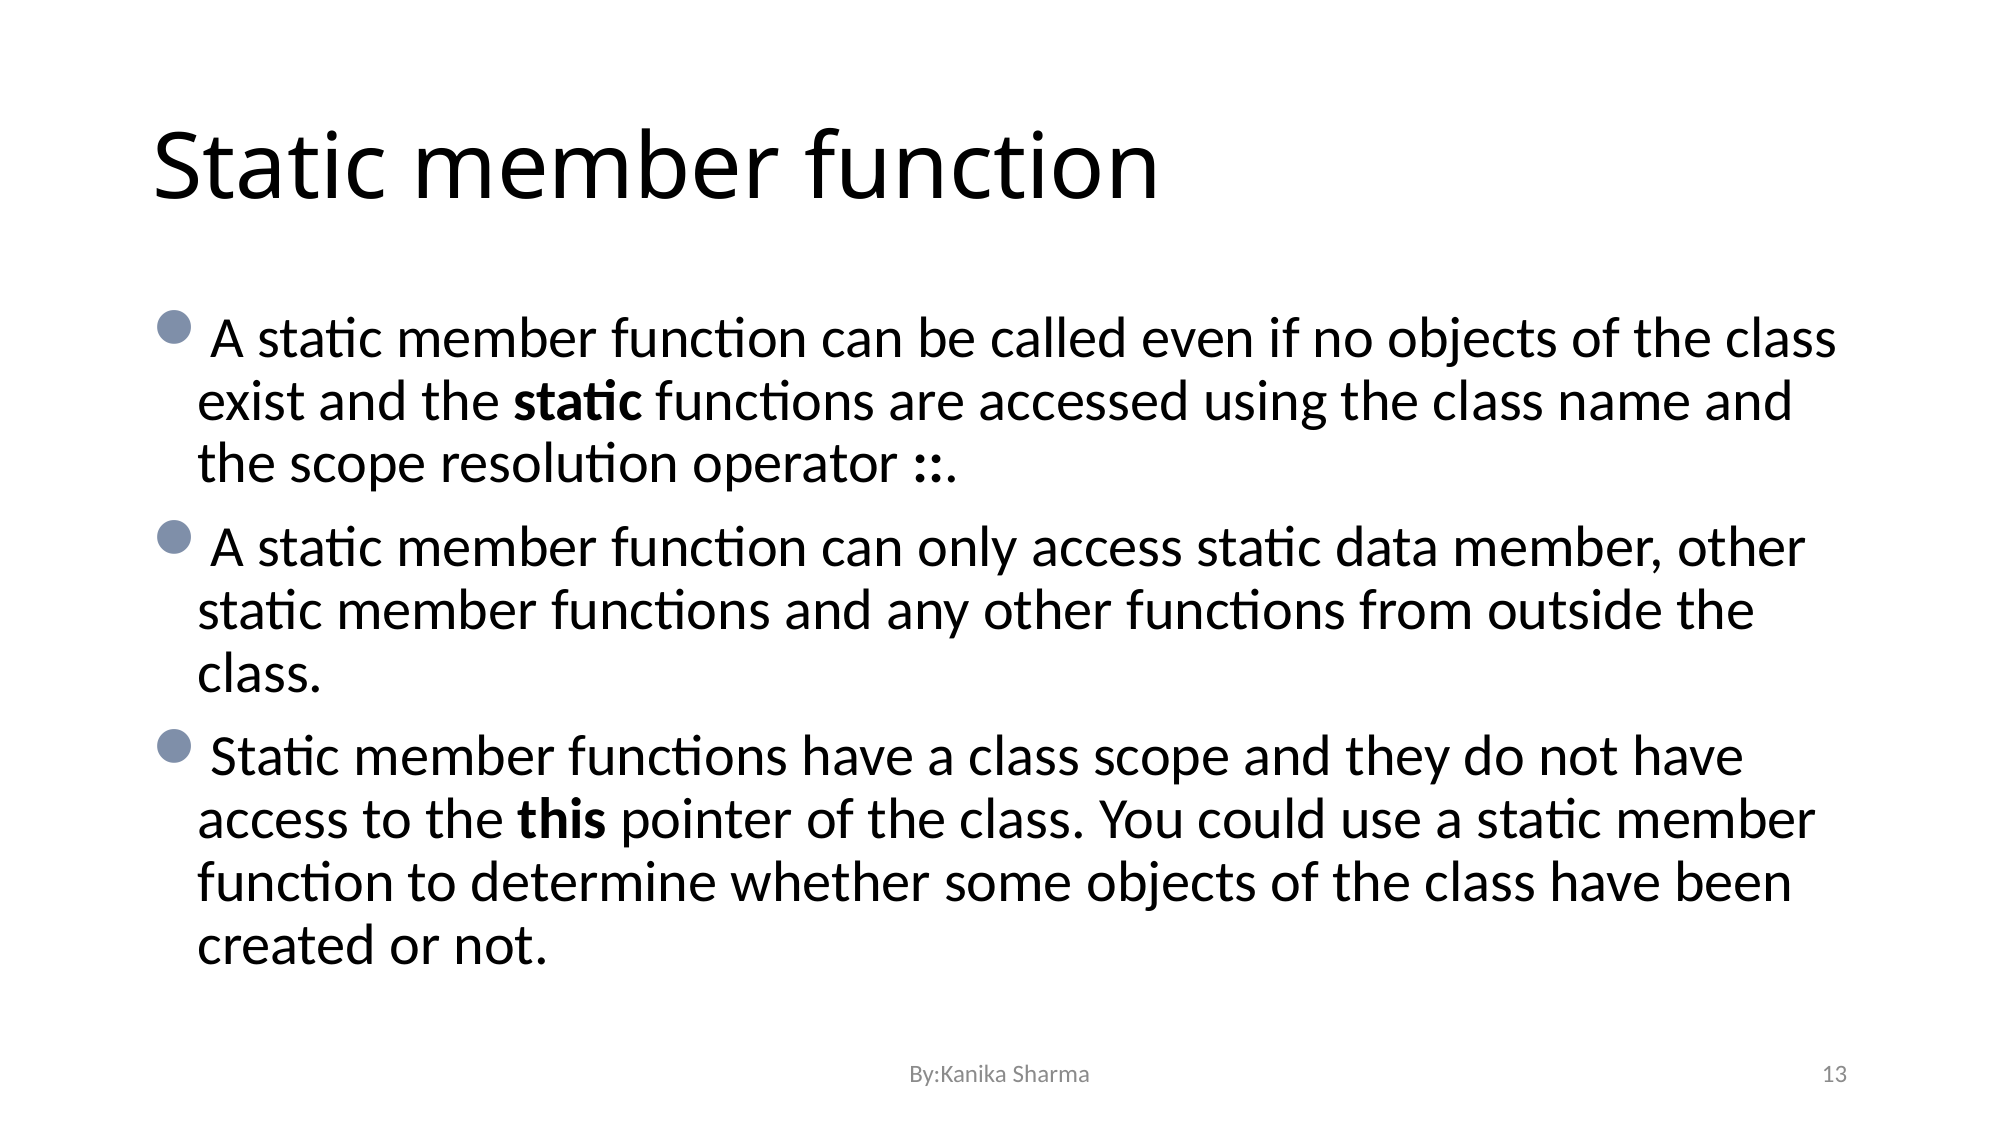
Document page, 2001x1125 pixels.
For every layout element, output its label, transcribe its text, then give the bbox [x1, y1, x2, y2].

title Static member function [137, 59, 1863, 278]
slide_number 13 [1412, 1042, 1863, 1103]
list A static member function can be called even if no objects of the class exist and the static functions are accessed using the class name and the scope resolution operator ::. A static member function can only access static data member, other static member functions and any other functions from outside the class. Static member functions have a class scope and they do not have access to the this pointer of the class. You could use a static member function to determine whether some objects of the class have been created or not. [137, 299, 1863, 1014]
footer By:Kanika Sharma [662, 1042, 1338, 1103]
